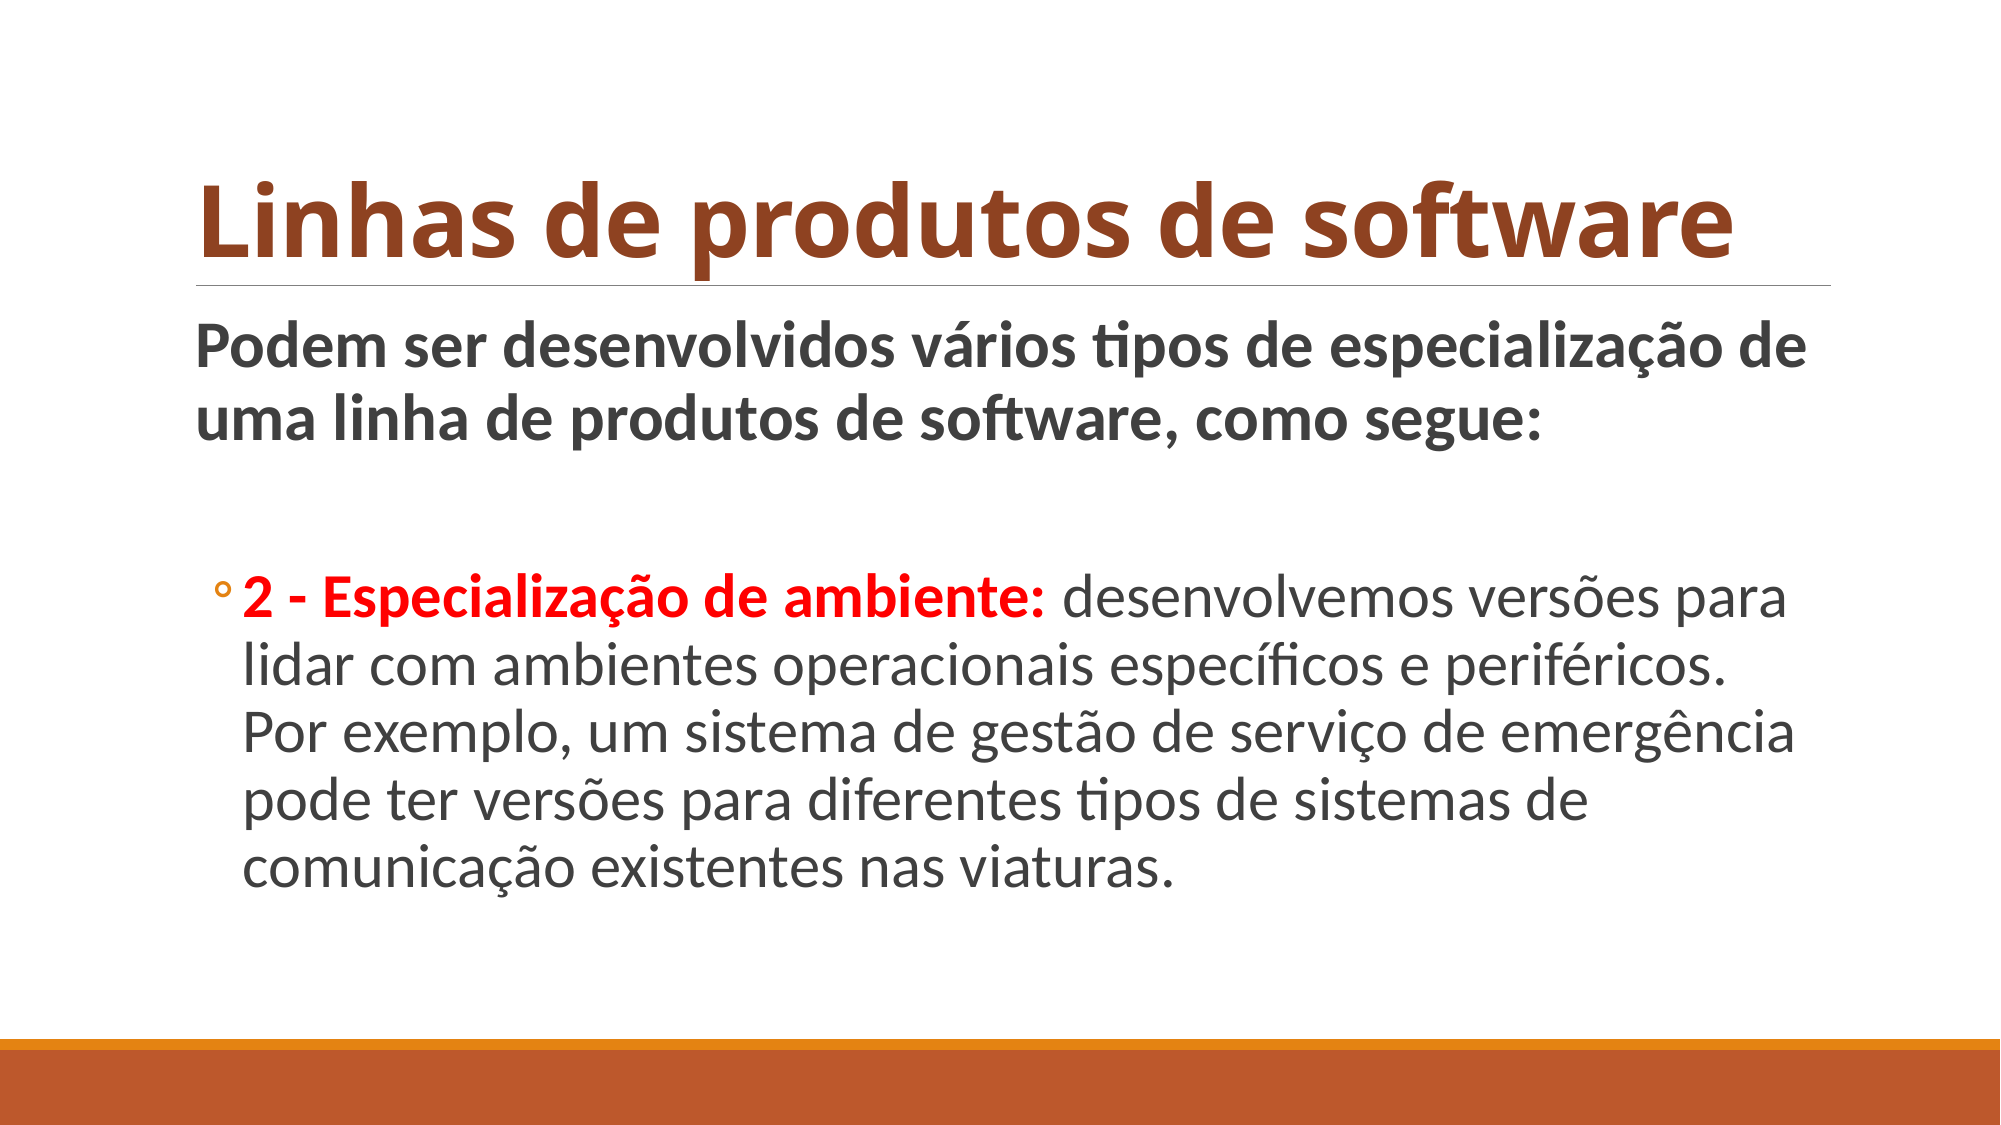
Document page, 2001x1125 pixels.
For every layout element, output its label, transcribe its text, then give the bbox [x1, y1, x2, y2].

title Linhas de produtos de software [180, 47, 1830, 285]
list Podem ser desenvolvidos vários tipos de especialização de uma linha de produtos de software, como segue: 2 - Especialização de ambiente: desenvolvemos versões para lidar com ambientes operacionais específicos e periféricos. Por exemplo, um sistema de gestão de serviço de emergência pode ter versões para diferentes tipos de sistemas de comunicação existentes nas viaturas. [180, 302, 1830, 1017]
